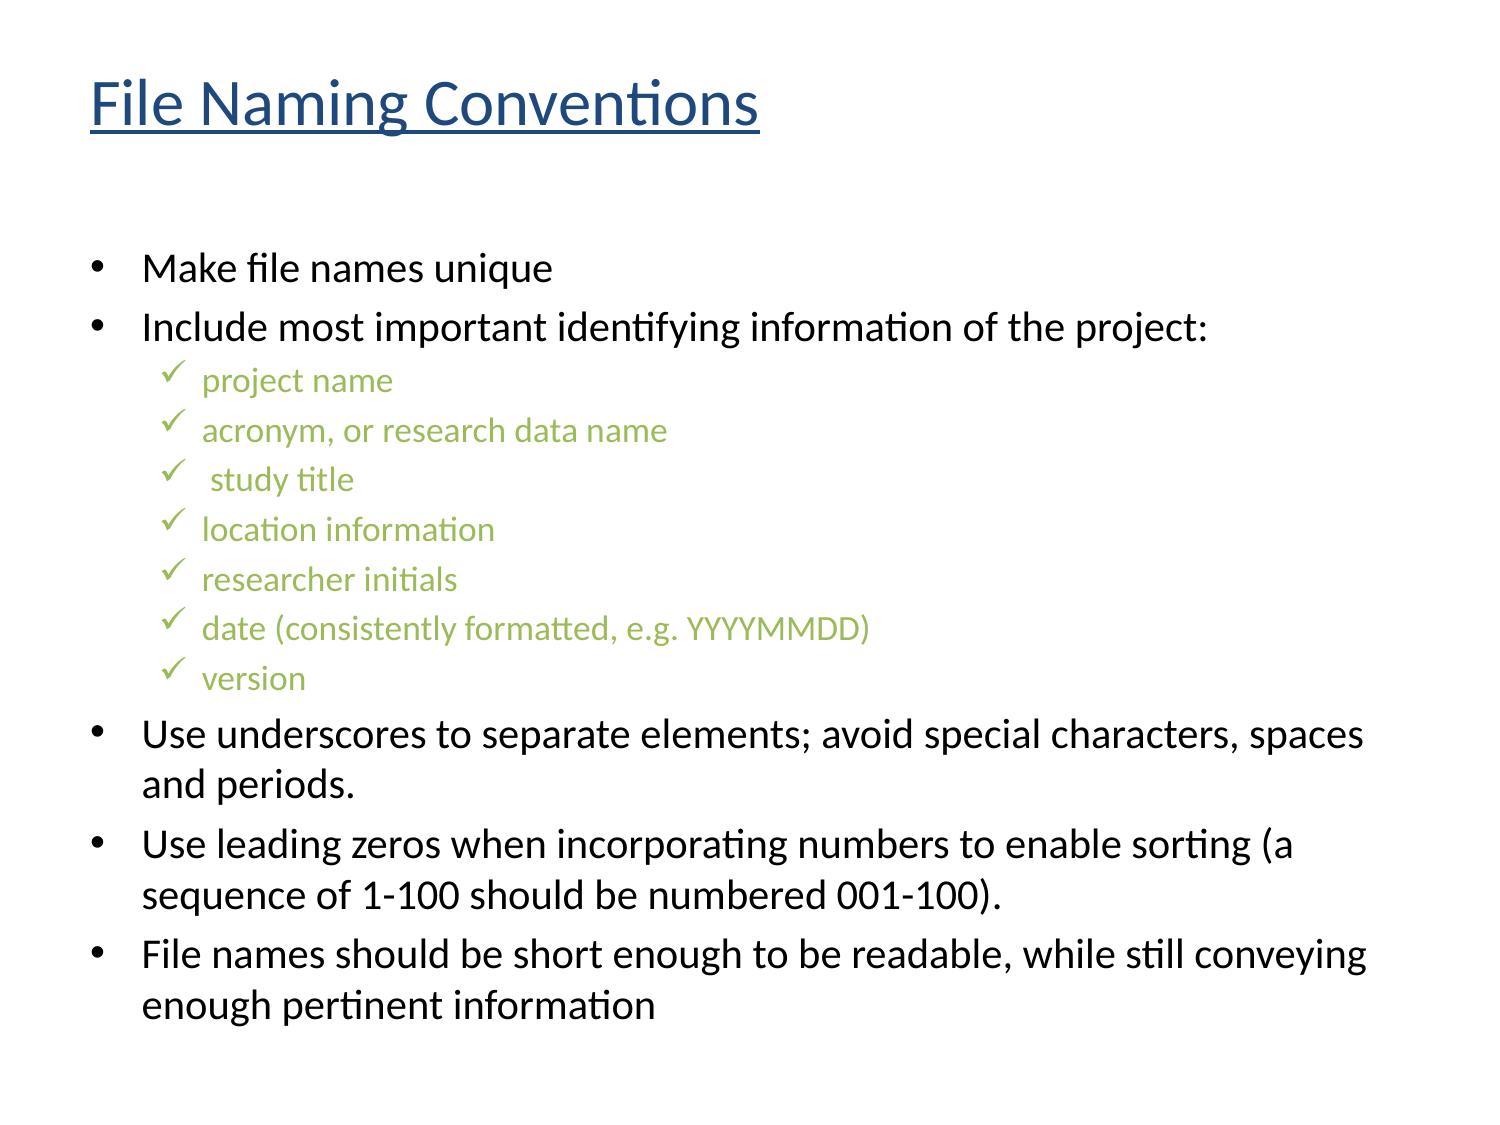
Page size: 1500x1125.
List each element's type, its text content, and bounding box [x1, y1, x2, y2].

list Make file names unique Include most important identifying information of the project: project name acronym, or research data name study title location information researcher initials date (consistently formatted, e.g. YYYYMMDD) version Use underscores to separate elements; avoid special characters, spaces and periods. Use leading zeros when incorporating numbers to enable sorting (a sequence of 1-100 should be numbered 001-100). File names should be short enough to be readable, while still conveying enough pertinent information [75, 232, 1425, 1040]
title File Naming Conventions [75, 45, 1425, 232]
